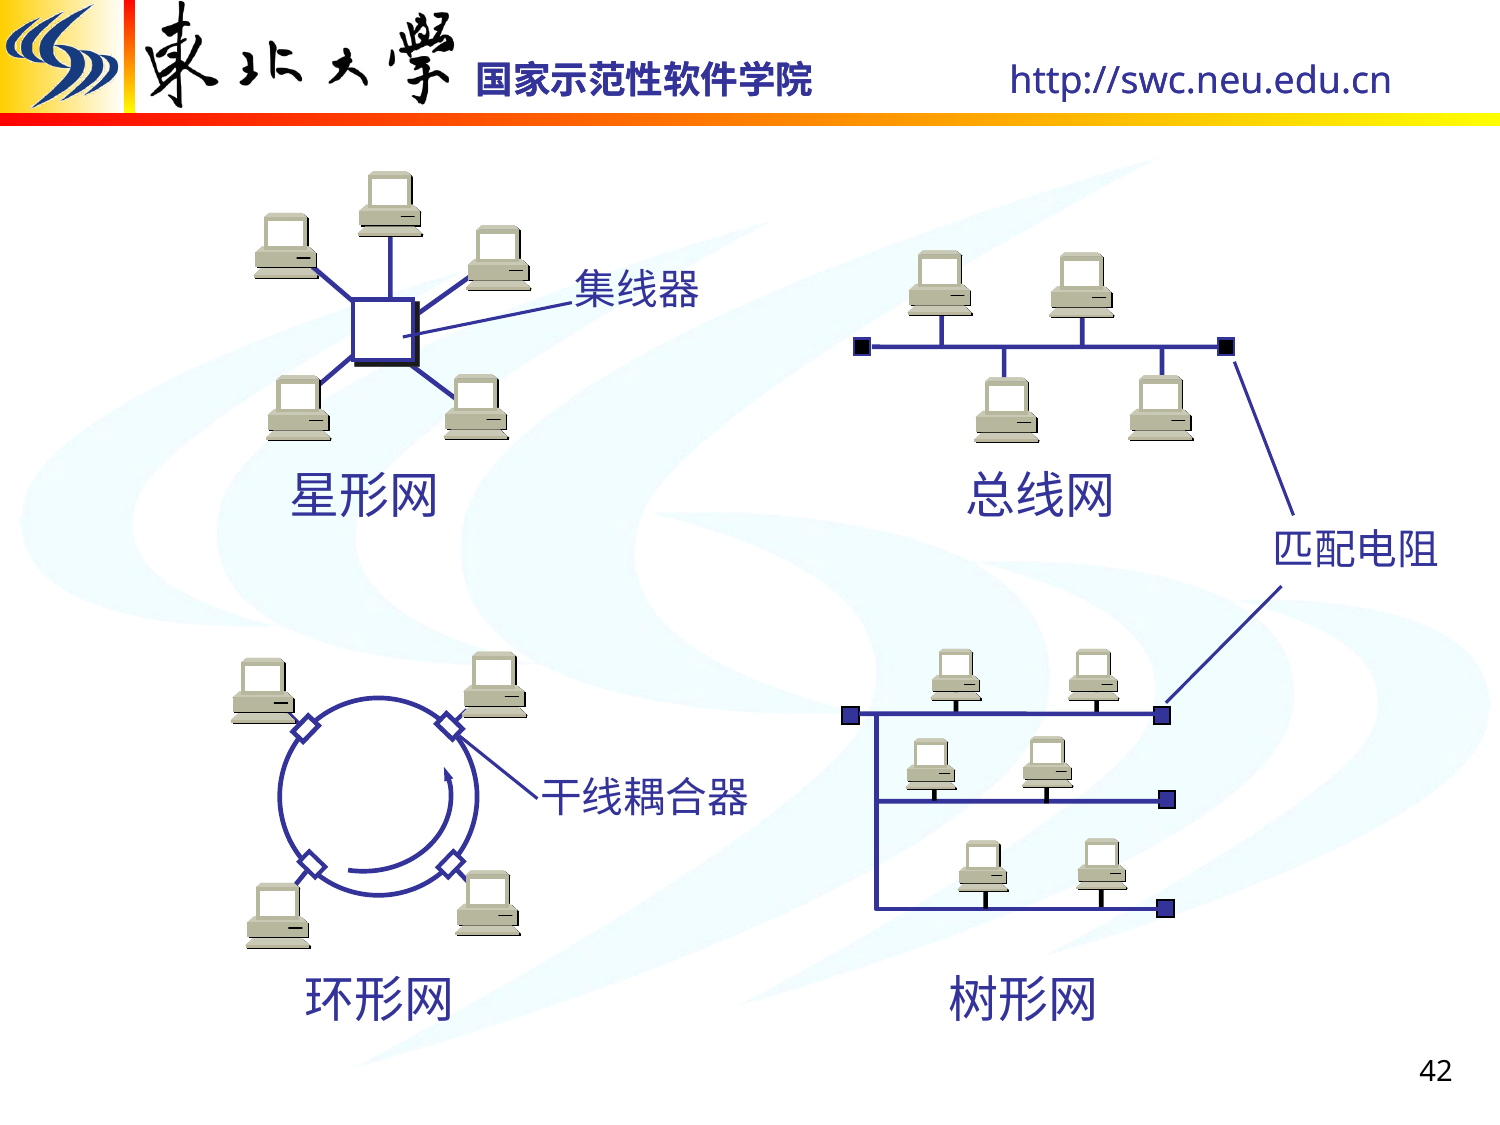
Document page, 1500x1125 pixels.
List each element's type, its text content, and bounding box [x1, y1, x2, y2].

slide_number 42 [1155, 1024, 1468, 1100]
text_box 环形网 [289, 959, 470, 1035]
picture [465, 224, 533, 293]
picture [1075, 837, 1129, 892]
picture [973, 376, 1041, 445]
picture [904, 737, 958, 792]
picture [1127, 374, 1195, 443]
picture [929, 647, 983, 702]
text_box [842, 706, 859, 724]
text_box 集线器 [559, 255, 715, 320]
text_box 树形网 [934, 959, 1126, 1035]
text_box [853, 338, 871, 356]
picture [135, 0, 461, 112]
picture [244, 881, 313, 950]
text_box [1158, 791, 1176, 808]
picture [0, 0, 124, 114]
picture [956, 839, 1010, 894]
picture [265, 374, 333, 443]
text_box 干线耦合器 [525, 763, 764, 828]
text_box [279, 697, 478, 896]
picture [252, 211, 321, 280]
picture [906, 249, 975, 318]
picture [1048, 251, 1116, 320]
text_box [1156, 900, 1174, 917]
text_box [294, 715, 319, 742]
picture [356, 170, 425, 239]
picture [442, 373, 511, 442]
picture [454, 869, 523, 938]
text_box 总线网 [950, 456, 1131, 531]
text_box [1217, 338, 1235, 356]
picture [229, 656, 298, 725]
text_box [1153, 706, 1171, 724]
text_box 匹配电阻 [1257, 515, 1455, 580]
picture [1021, 735, 1075, 789]
picture [1067, 647, 1121, 702]
text_box 星形网 [274, 456, 455, 531]
text_box [348, 766, 453, 872]
text_box [352, 299, 414, 360]
text_box [437, 851, 464, 878]
text_box [299, 851, 326, 878]
text_box [876, 715, 1161, 910]
picture [460, 650, 529, 719]
text_box [436, 713, 463, 740]
